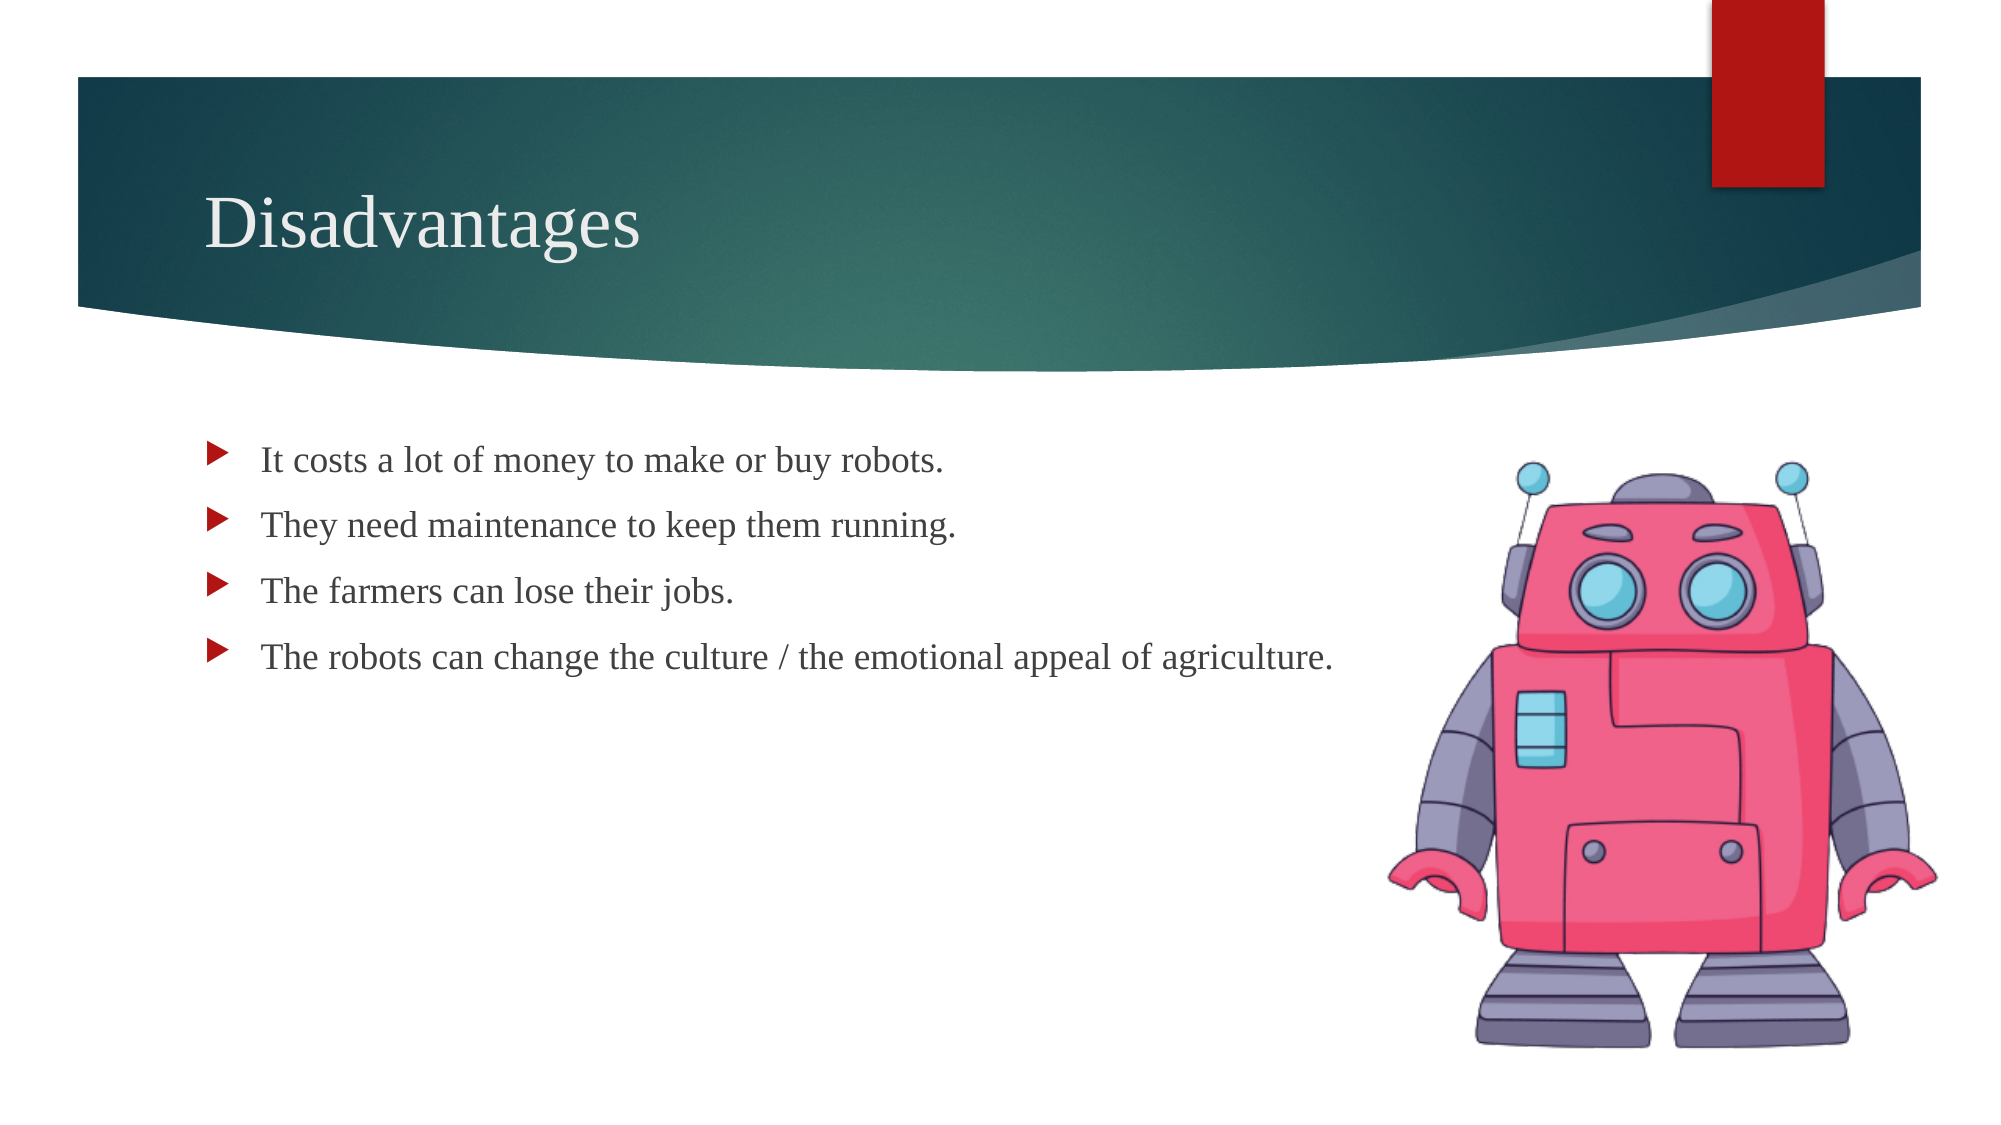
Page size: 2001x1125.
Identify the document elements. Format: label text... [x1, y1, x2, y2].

picture [1271, 364, 2000, 1125]
title Disadvantages [189, 159, 1627, 276]
list It costs a lot of money to make or buy robots. They need maintenance to keep them running. The farmers can lose their jobs. The robots can change the culture / the emotional appeal of agriculture. [189, 427, 1266, 988]
